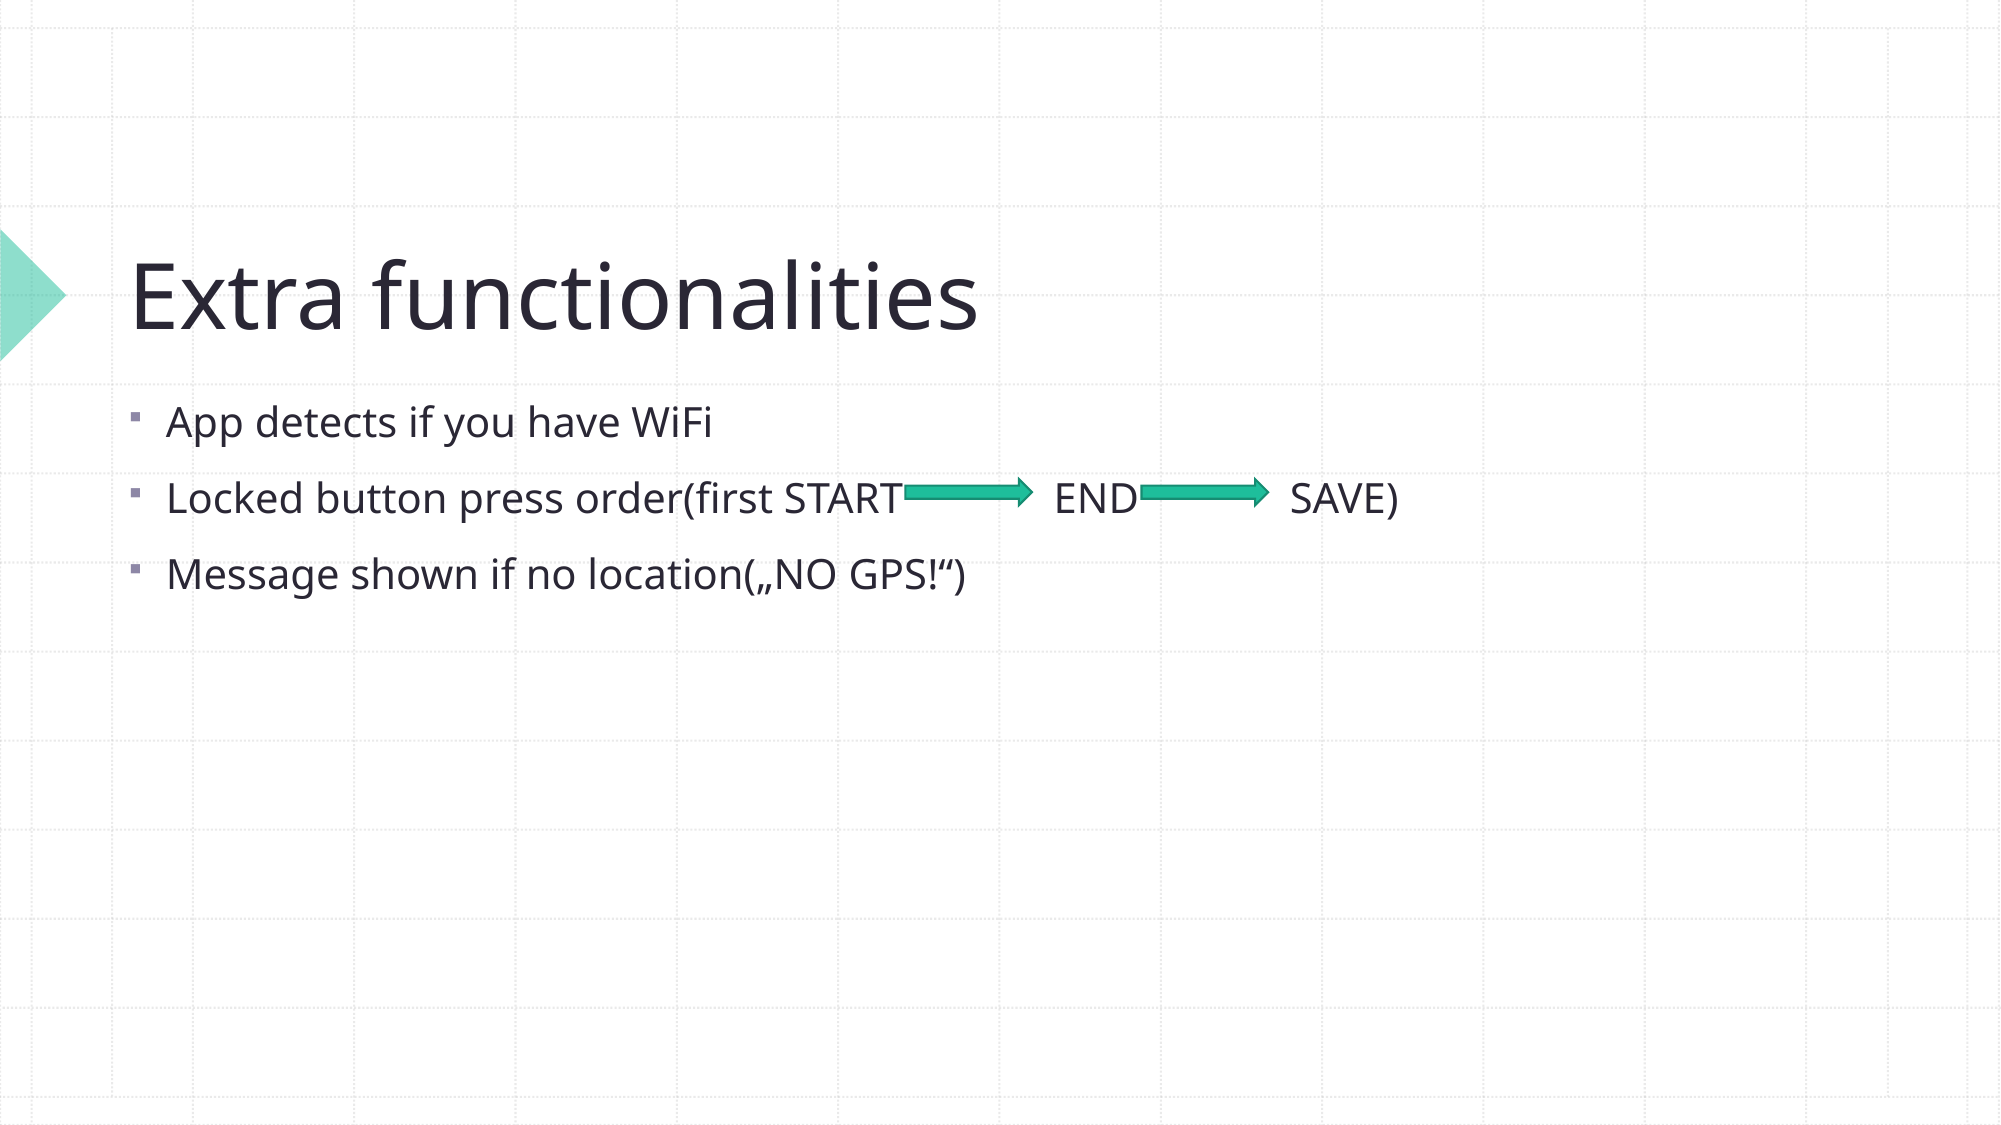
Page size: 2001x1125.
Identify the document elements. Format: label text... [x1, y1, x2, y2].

text_box [904, 476, 1034, 508]
title Extra functionalities [113, 119, 1808, 356]
text_box [1140, 476, 1270, 508]
list App detects if you have WiFi Locked button press order(first START END SAVE) Message shown if no location(„NO GPS!“) [113, 383, 1808, 969]
